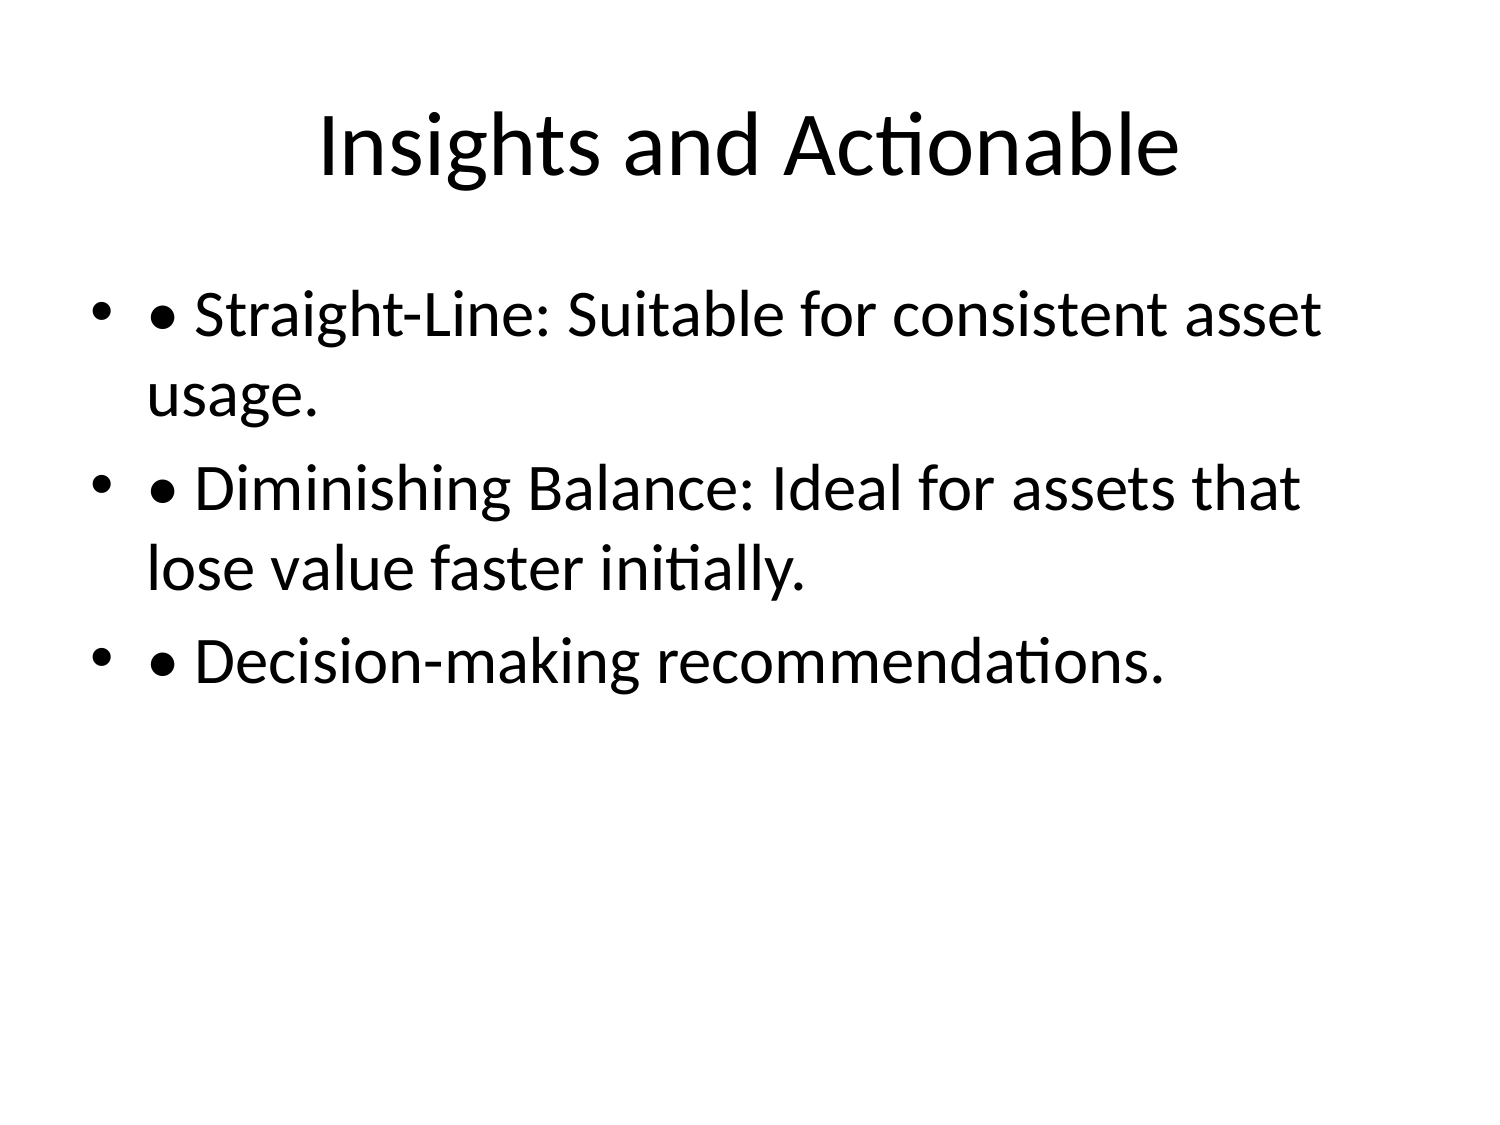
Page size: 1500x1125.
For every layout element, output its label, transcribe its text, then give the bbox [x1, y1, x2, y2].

title Insights and Actionable [75, 45, 1425, 233]
list • Straight-Line: Suitable for consistent asset usage. • Diminishing Balance: Ideal for assets that lose value faster initially. • Decision-making recommendations. [75, 262, 1425, 1005]
